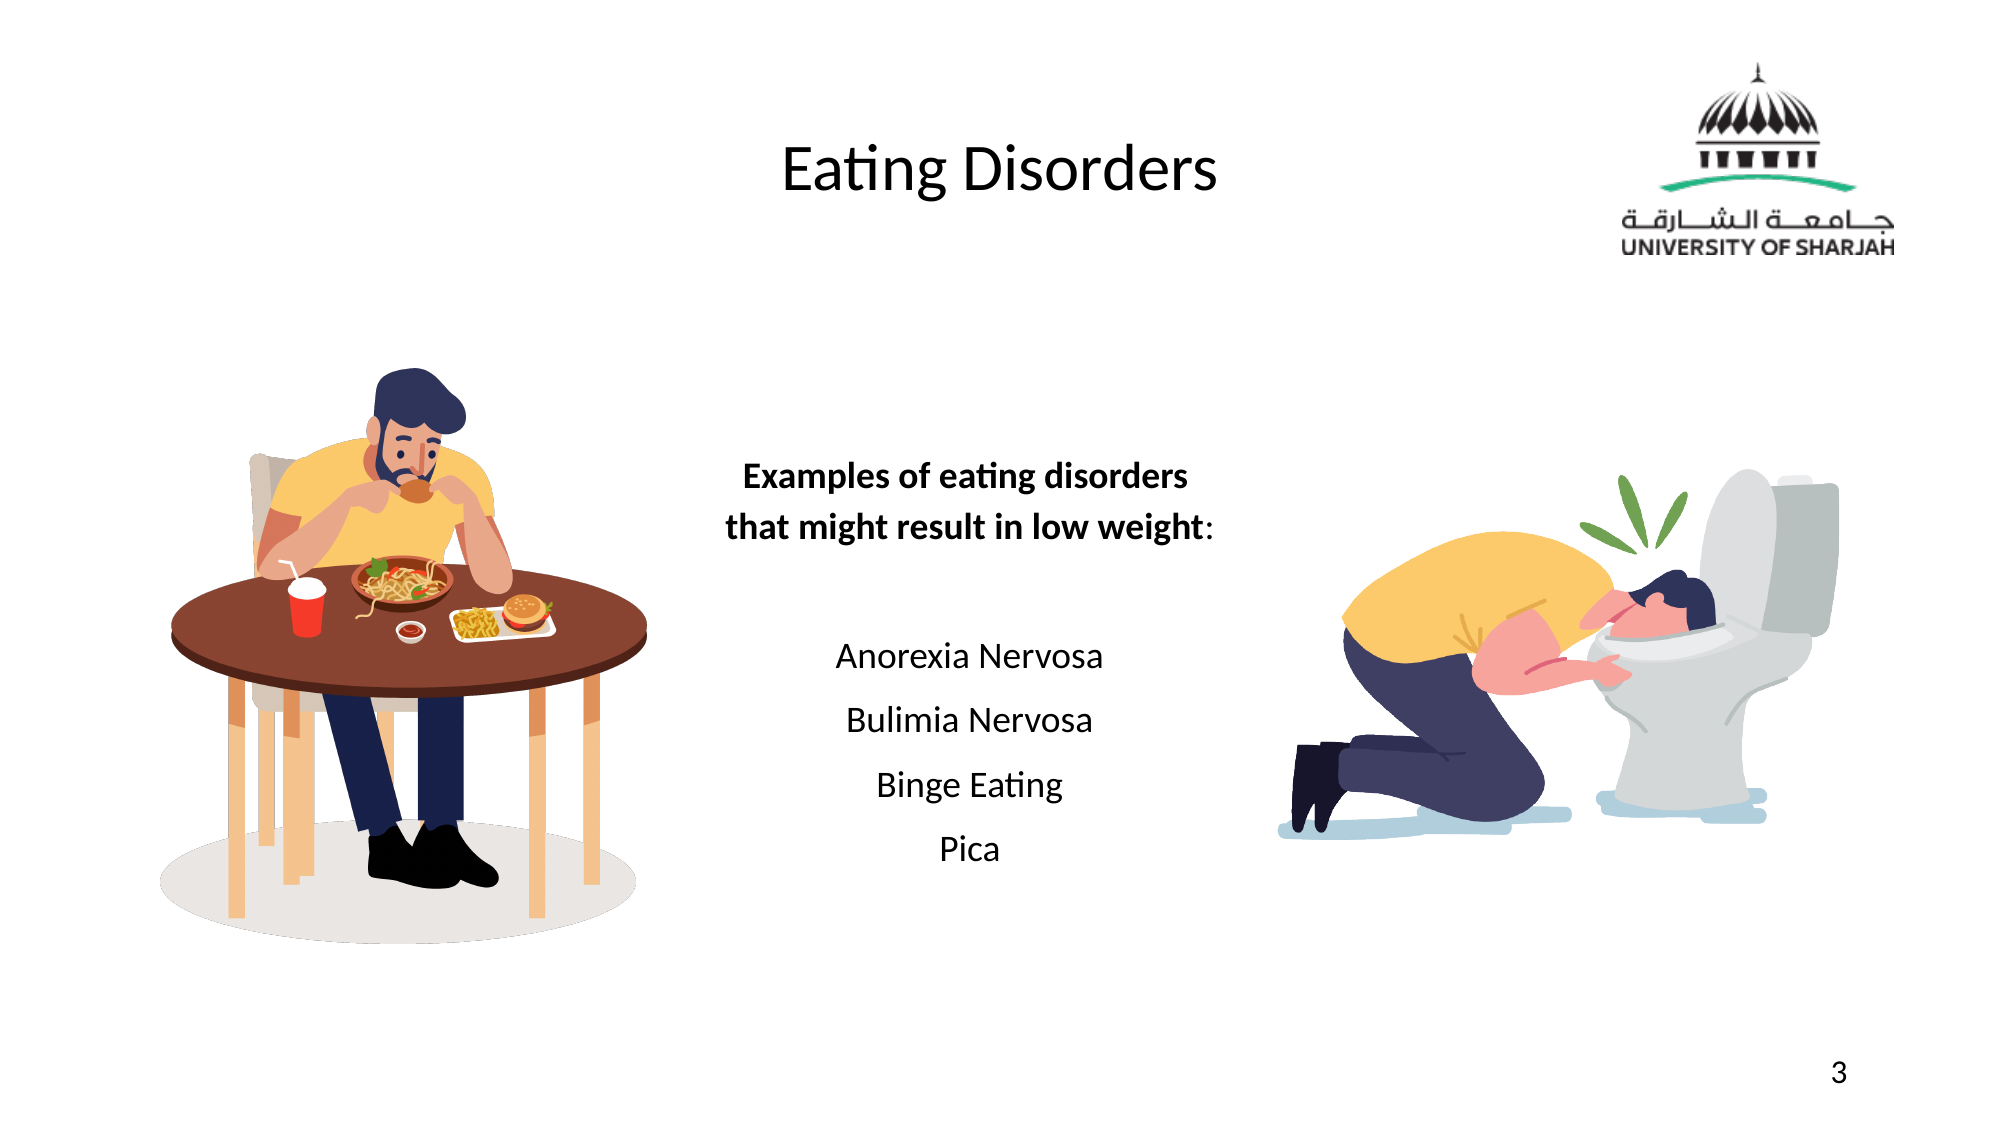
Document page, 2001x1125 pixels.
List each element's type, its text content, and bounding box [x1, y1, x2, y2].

picture [1681, 62, 1894, 255]
picture [1268, 457, 1840, 855]
list Examples of eating disorders that might result in low weight: Anorexia Nervosa Bulimia Nervosa Binge Eating Pica [702, 299, 1238, 1014]
slide_number ‹#› [1412, 1042, 1863, 1103]
picture [160, 368, 647, 944]
title Eating Disorders [319, 59, 1681, 278]
